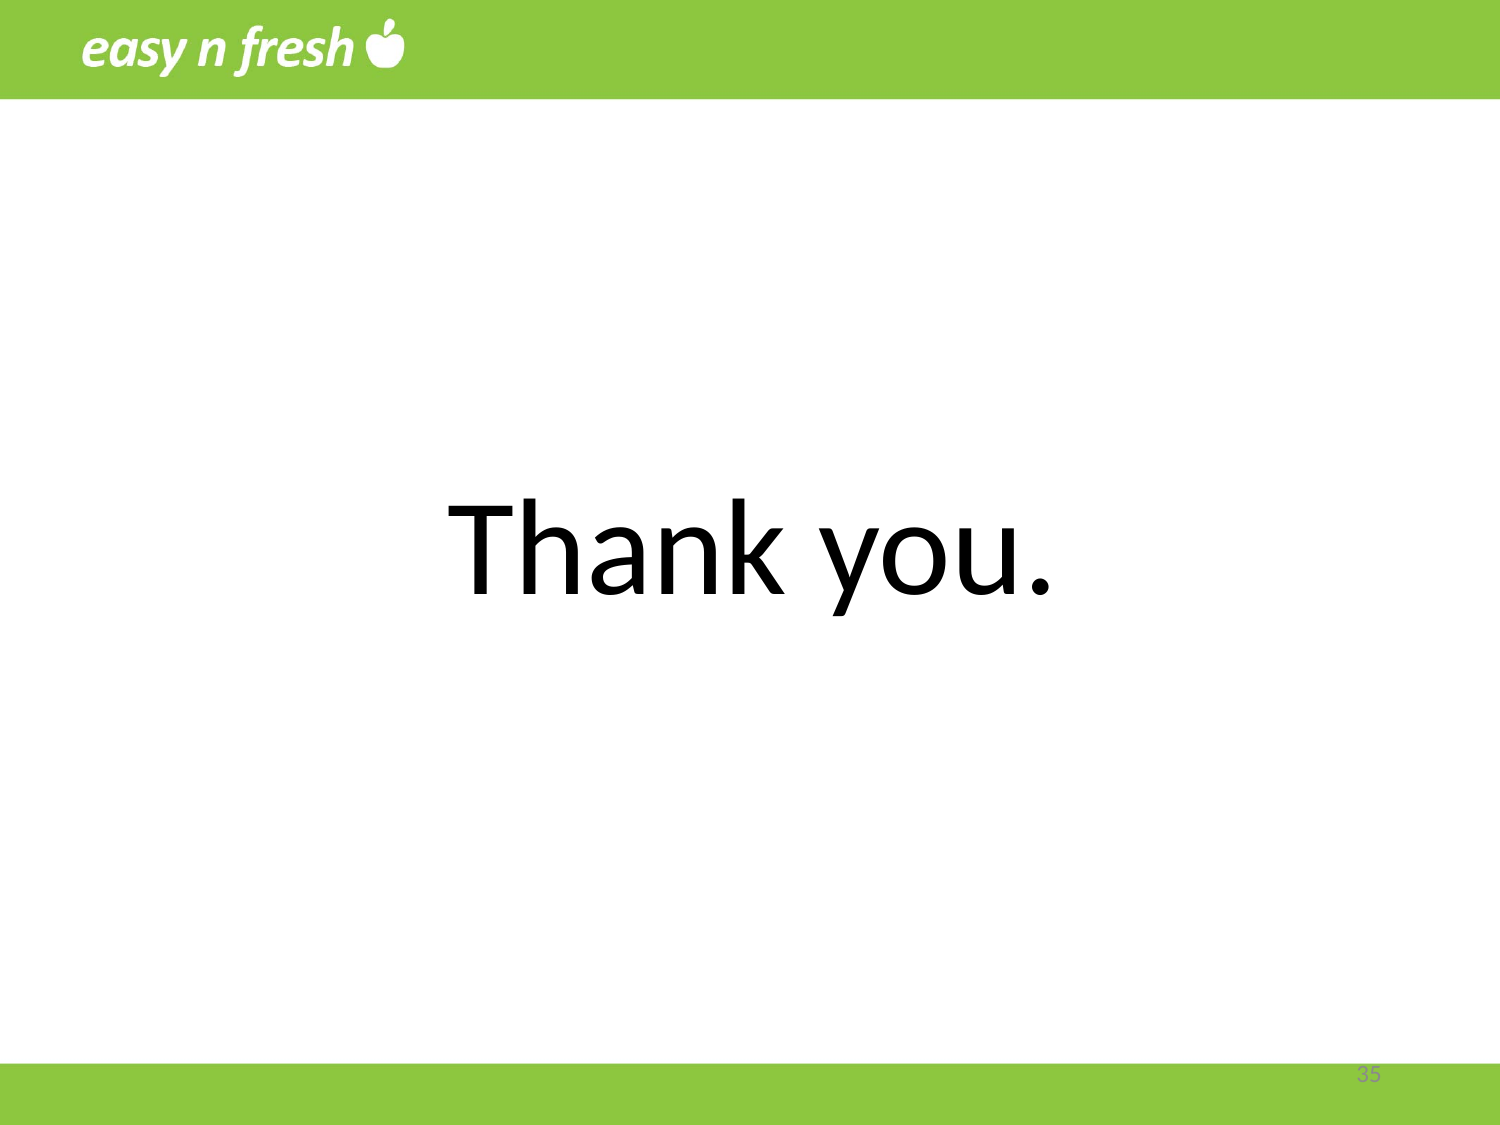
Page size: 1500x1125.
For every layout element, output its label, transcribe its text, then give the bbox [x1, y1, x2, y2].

slide_number 35 [1059, 1042, 1397, 1103]
picture [0, 0, 1500, 1125]
text_box Thank you. [433, 450, 1251, 630]
